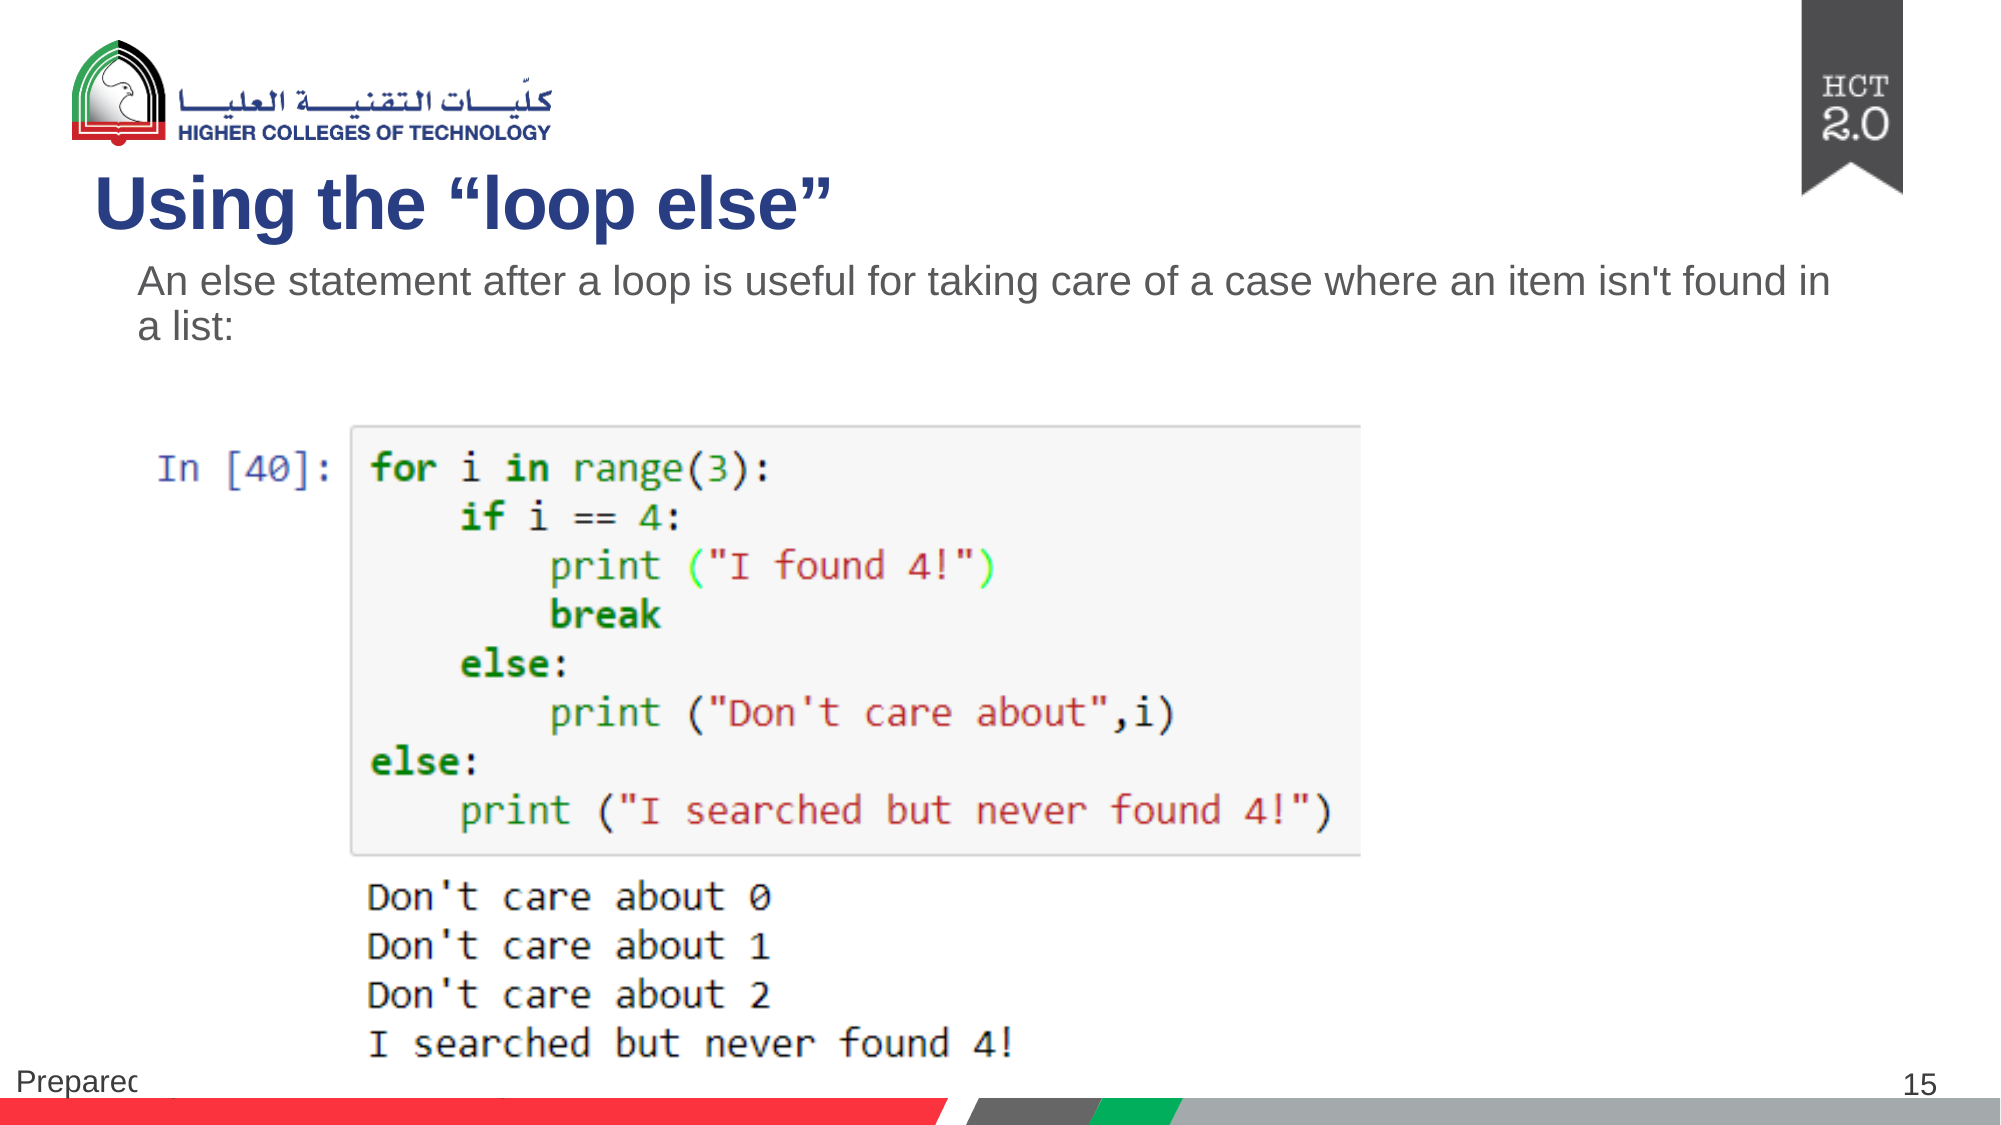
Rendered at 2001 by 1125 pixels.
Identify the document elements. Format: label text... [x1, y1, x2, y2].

picture [72, 40, 552, 146]
list An else statement after a loop is useful for taking care of a case where an item isn't found in a list: [137, 251, 1863, 966]
title Using the “loop else” [79, 134, 1888, 252]
slide_number 15 [1887, 1056, 1972, 1117]
picture [136, 414, 1362, 1098]
